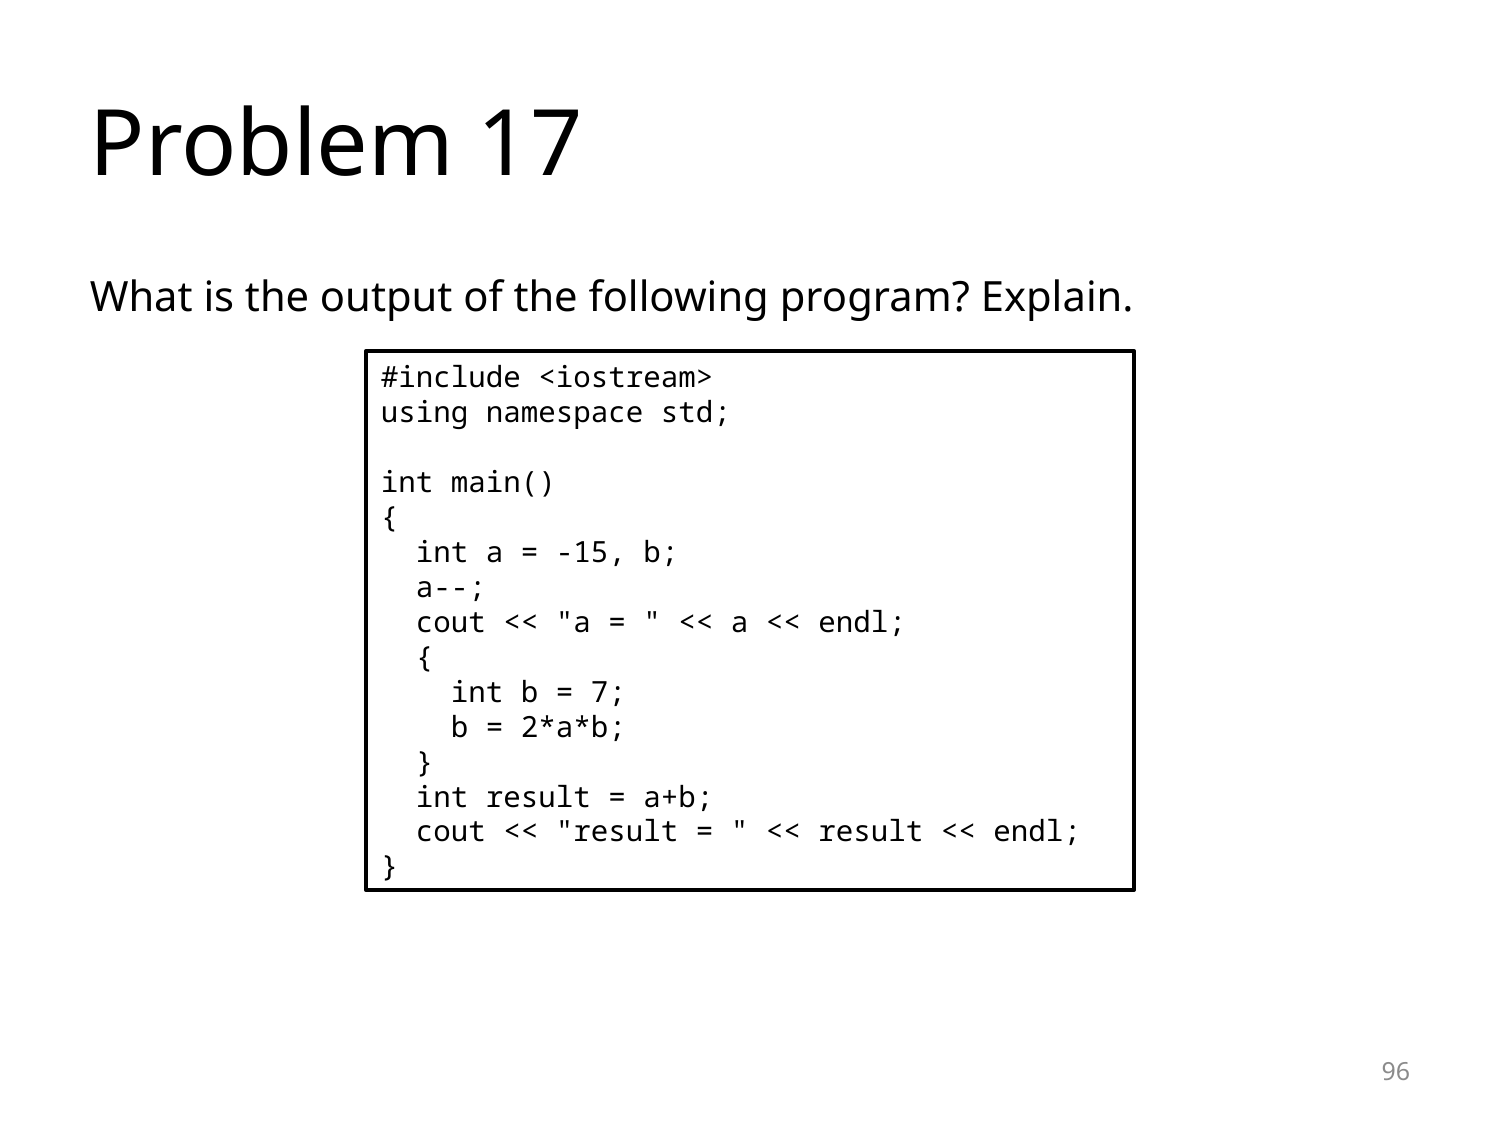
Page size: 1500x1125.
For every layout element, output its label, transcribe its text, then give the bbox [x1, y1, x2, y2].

text_box <number> [1074, 1042, 1425, 1103]
text_box Problem 17 [75, 45, 1425, 233]
text_box #include <iostream> using namespace std; int main() { int a = -15, b; a--; cout << "a = " << a << endl; { int b = 7; b = 2*a*b; } int result = a+b; cout << "result = " << result << endl; } [364, 349, 1136, 892]
text_box What is the output of the following program? Explain. [75, 392, 1425, 1005]
text_box What is the output of the following program? Explain. [75, 262, 1425, 391]
